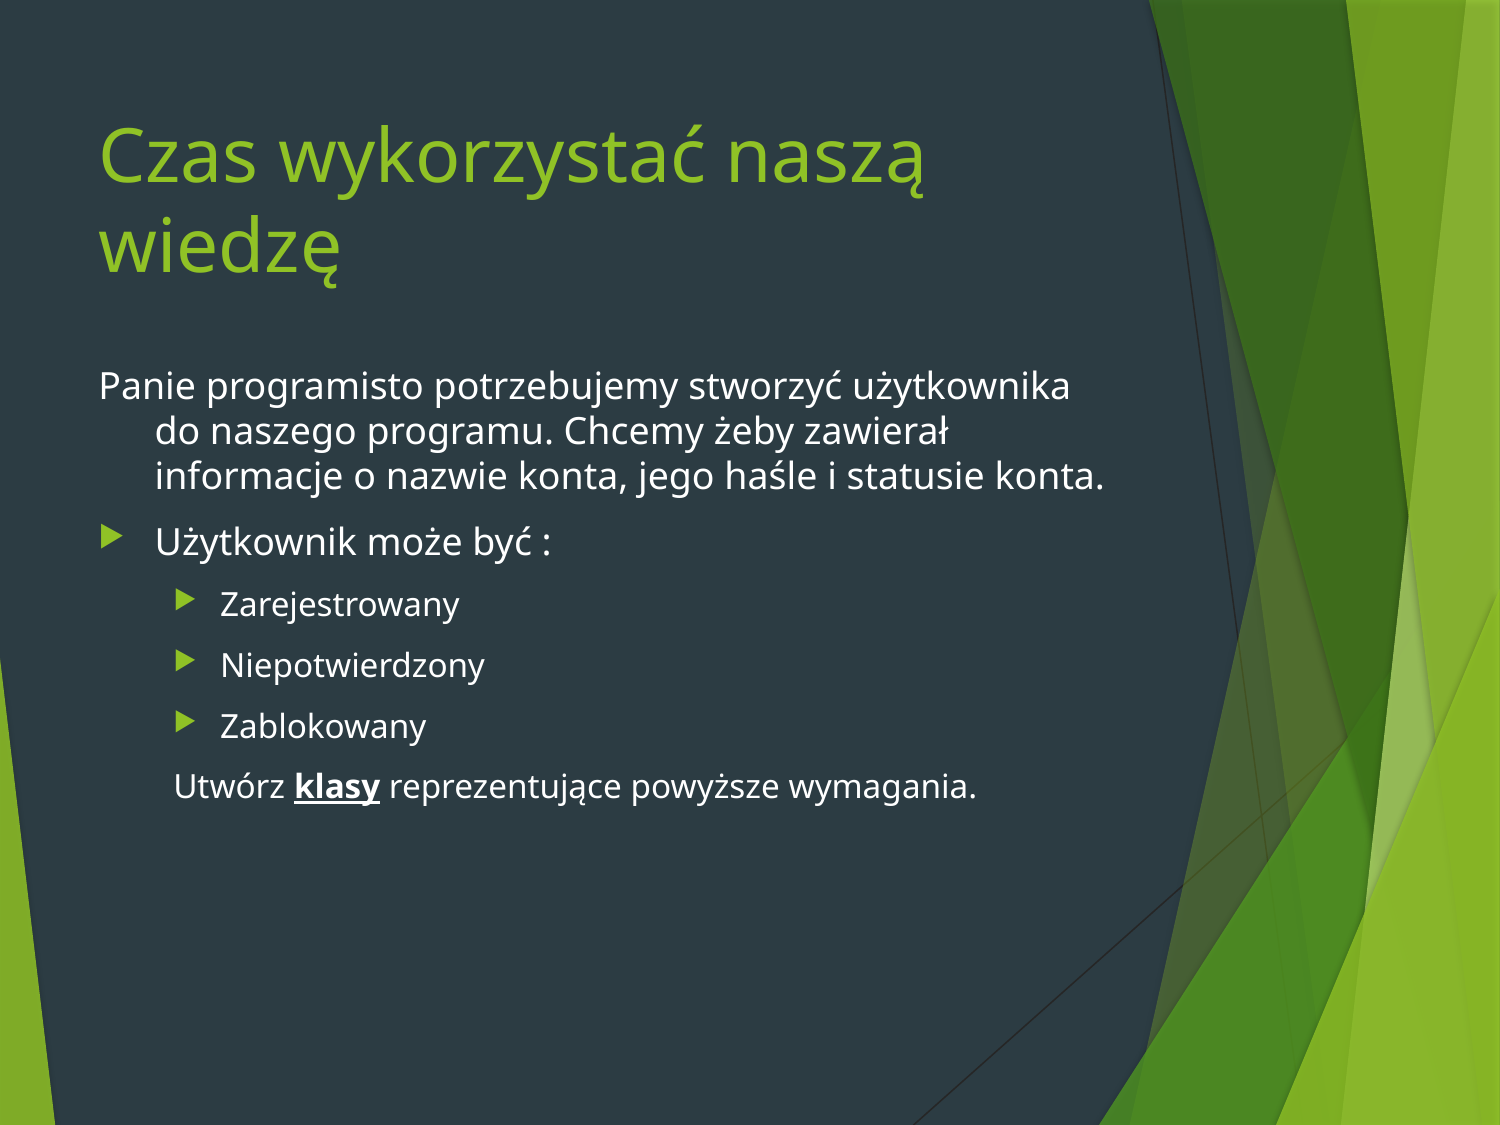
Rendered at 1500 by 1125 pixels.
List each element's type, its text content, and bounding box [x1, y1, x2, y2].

list Panie programisto potrzebujemy stworzyć użytkownika do naszego programu. Chcemy żeby zawierał informacje o nazwie konta, jego haśle i statusie konta. Użytkownik może być : Zarejestrowany Niepotwierdzony Zablokowany Utwórz klasy reprezentujące powyższe wymagania. [83, 354, 1141, 992]
title Czas wykorzystać naszą wiedzę [83, 99, 1141, 317]
